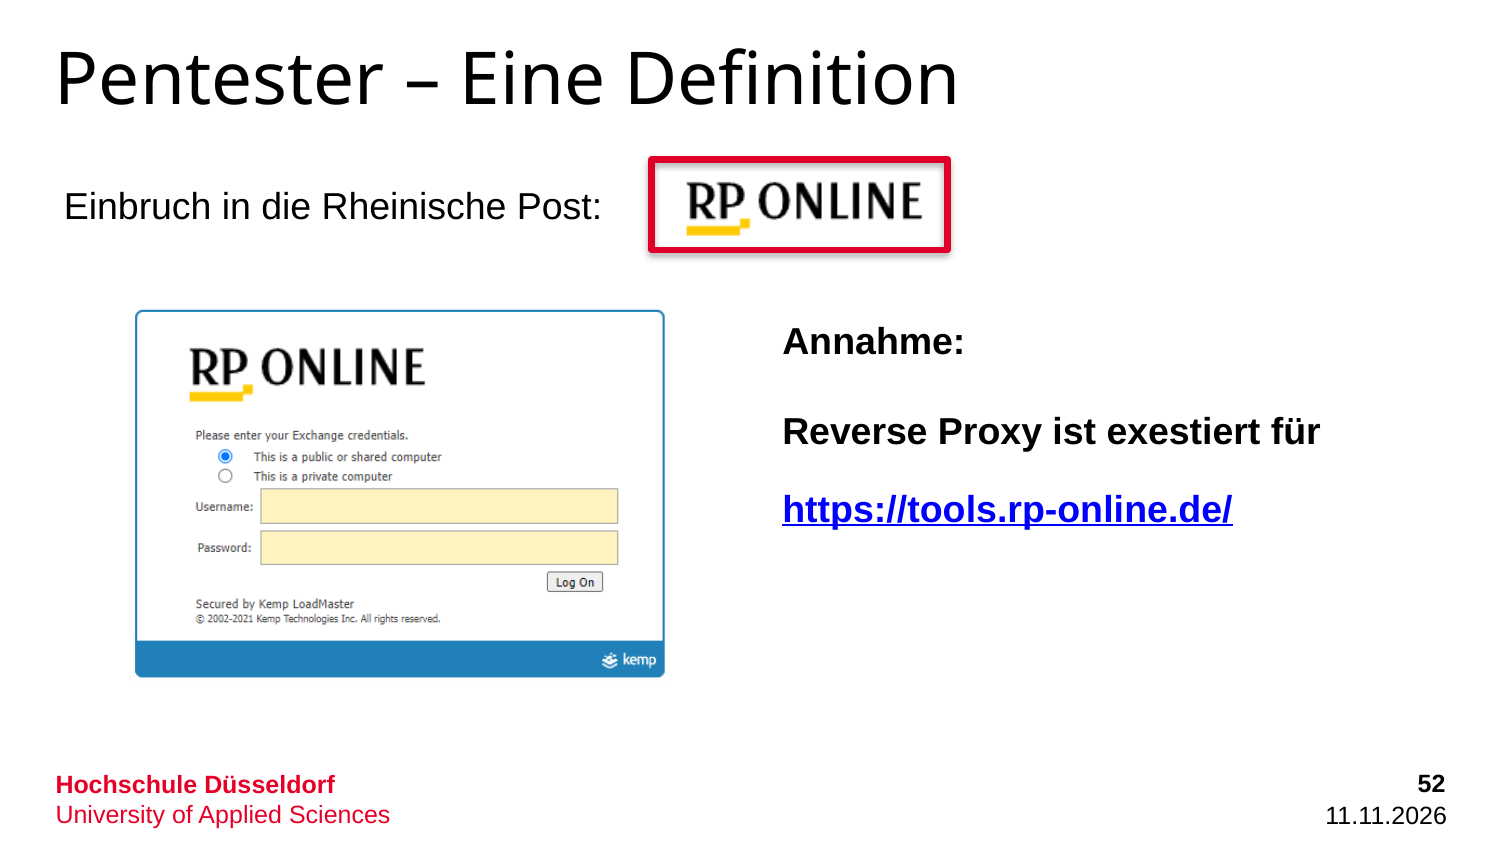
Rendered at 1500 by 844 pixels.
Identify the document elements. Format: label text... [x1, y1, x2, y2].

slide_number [1305, 785, 1463, 844]
list [37, 174, 1458, 745]
text_box https://tools.rp-online.de/ [767, 387, 1500, 582]
text_box Annahme: Reverse Proxy ist exestiert für [767, 309, 1408, 387]
title Pentester – Eine Definition [39, 24, 1461, 160]
text_box Einbruch in die Rheinische Post: [49, 174, 645, 235]
slide_number 52 [1283, 759, 1461, 815]
picture [67, 271, 748, 738]
picture [651, 161, 966, 250]
